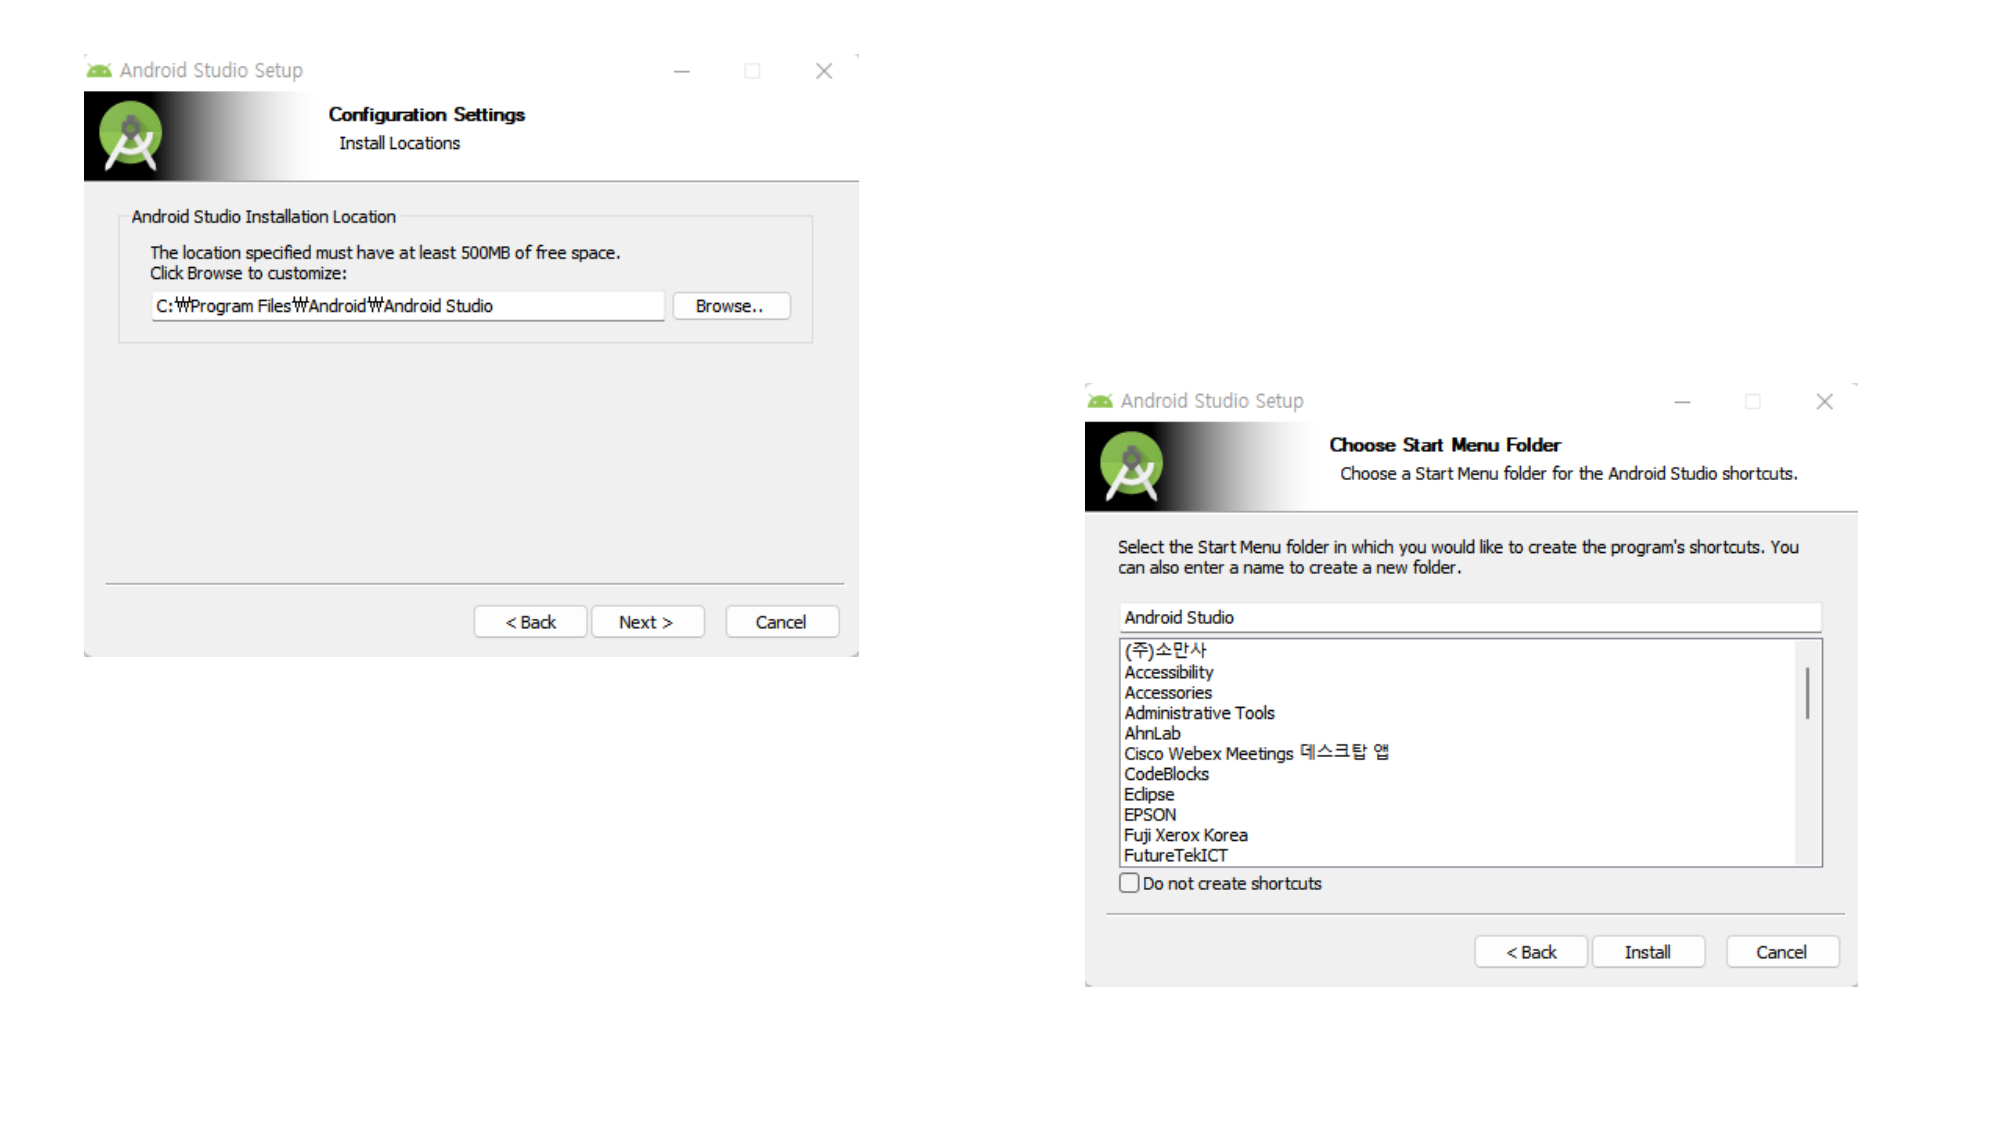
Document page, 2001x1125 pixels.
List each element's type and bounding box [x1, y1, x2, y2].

picture [1085, 383, 1858, 987]
picture [84, 54, 859, 657]
